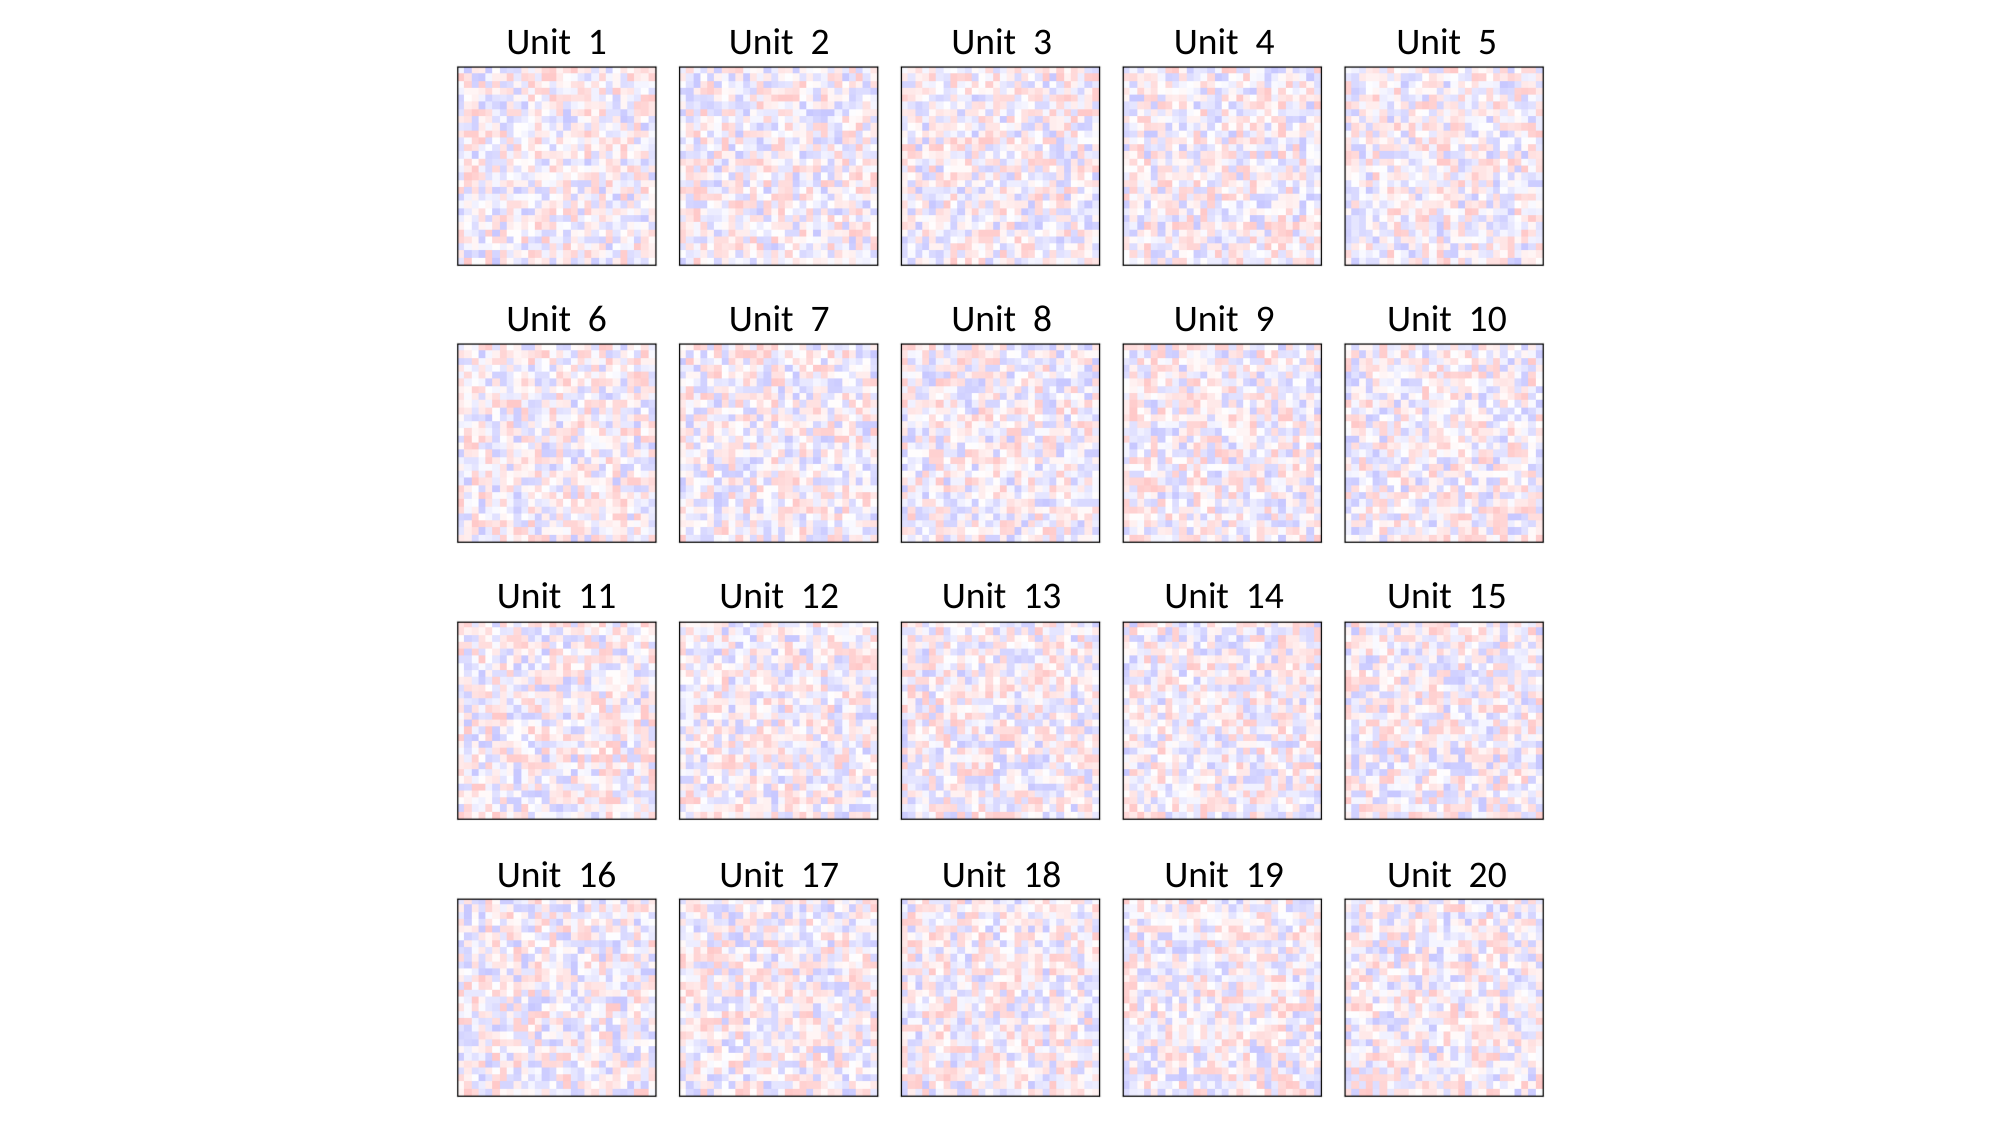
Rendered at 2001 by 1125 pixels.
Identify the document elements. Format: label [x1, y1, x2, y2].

text_box [437, 0, 1563, 1125]
